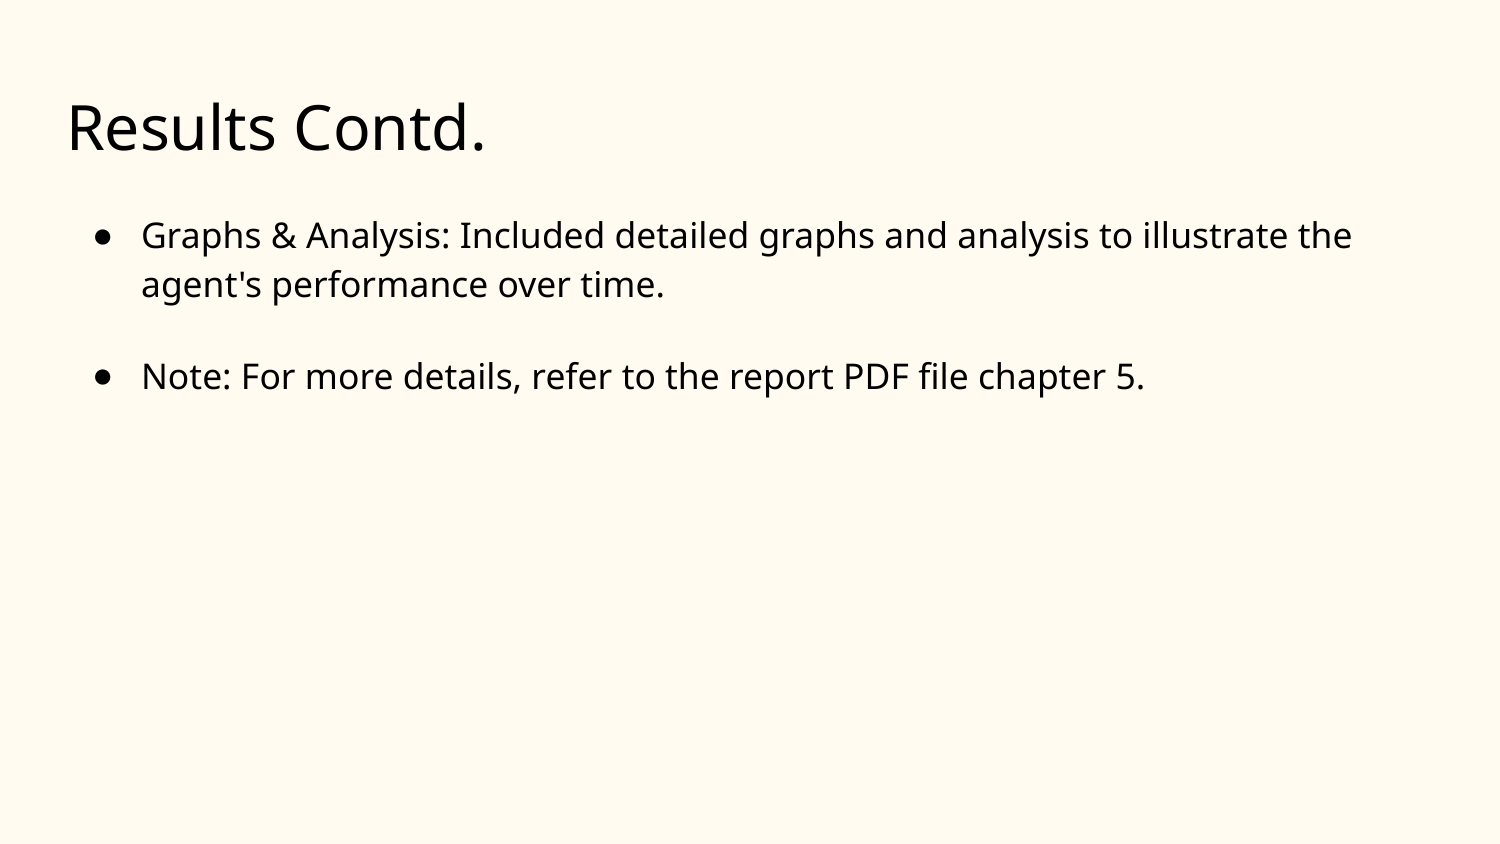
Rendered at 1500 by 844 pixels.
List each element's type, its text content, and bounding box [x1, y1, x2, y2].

list Graphs & Analysis: Included detailed graphs and analysis to illustrate the agent's performance over time. Note: For more details, refer to the report PDF file chapter 5. [51, 192, 1449, 750]
title Results Contd. [51, 72, 1449, 174]
